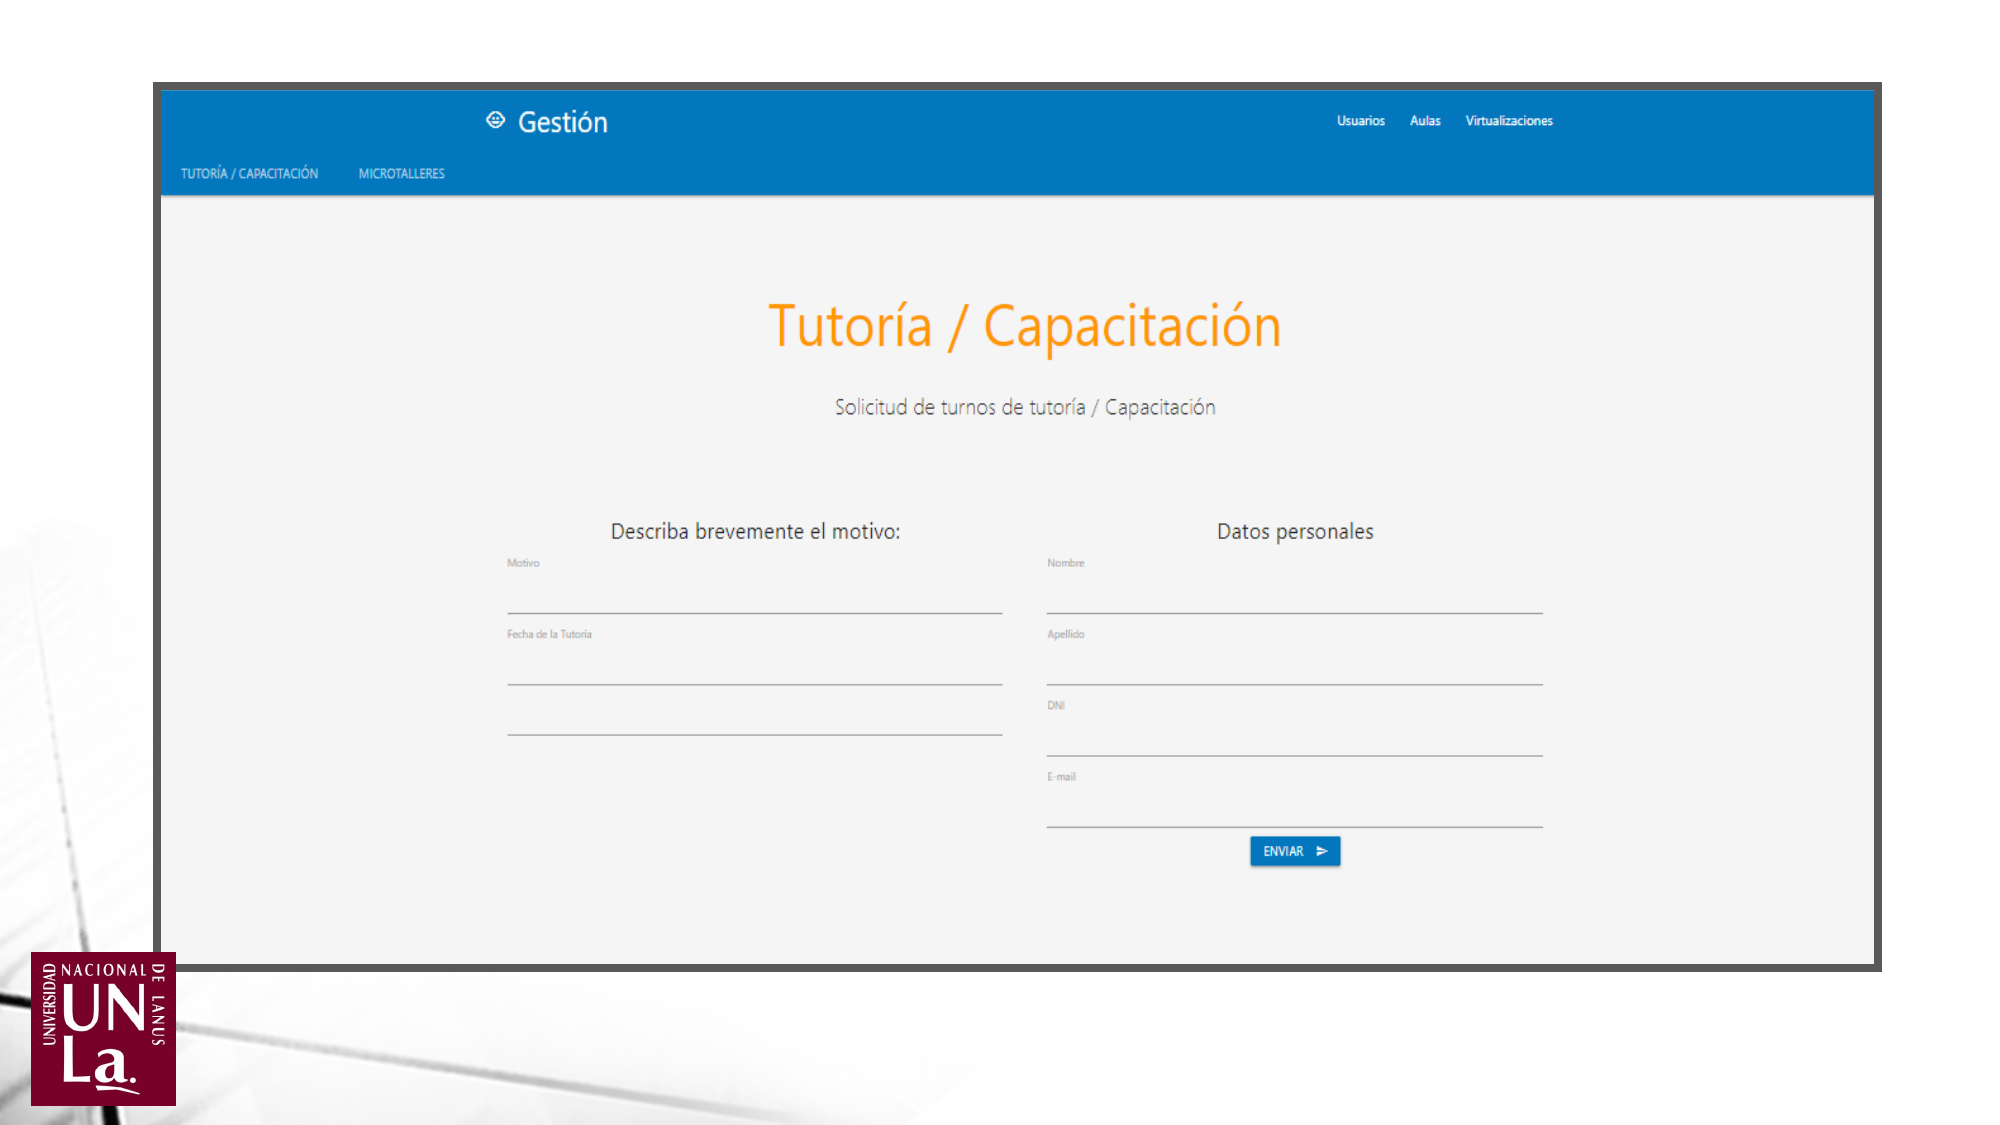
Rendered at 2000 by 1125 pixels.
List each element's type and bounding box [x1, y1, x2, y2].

picture [0, 0, 2000, 1125]
list [161, 89, 1874, 965]
